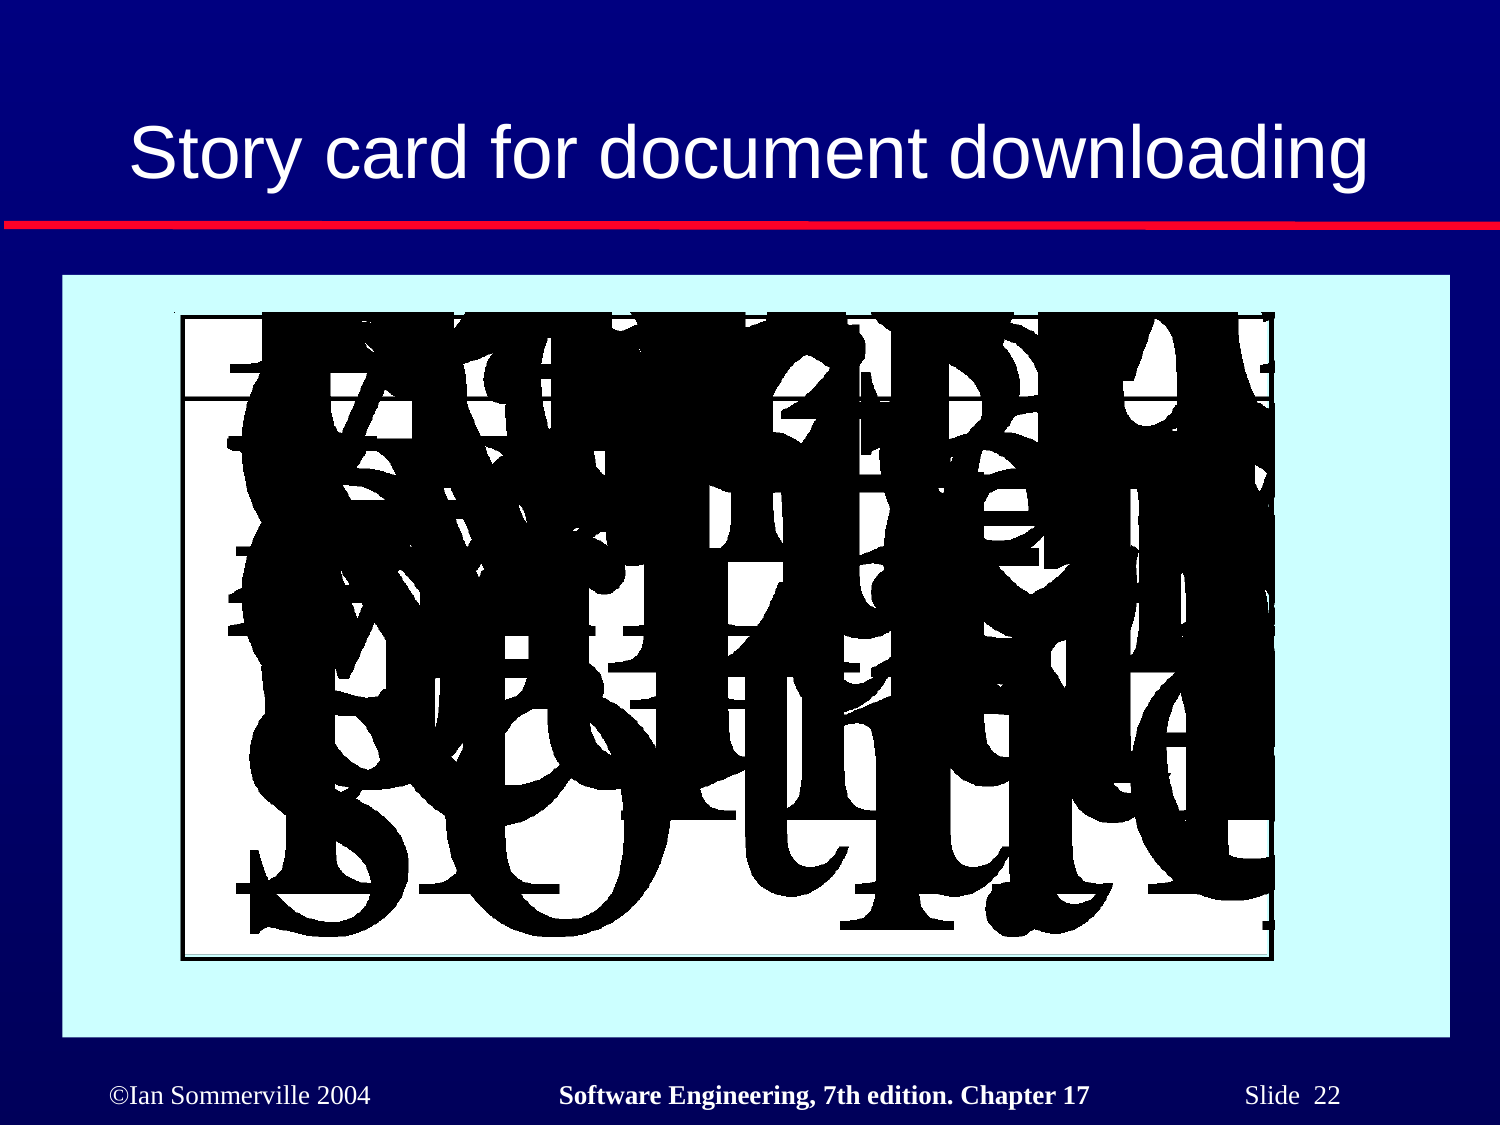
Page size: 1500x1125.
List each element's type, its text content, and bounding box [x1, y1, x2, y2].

title Story card for document downloading [109, 50, 1391, 201]
text_box [62, 274, 1450, 1038]
picture [174, 312, 1276, 980]
